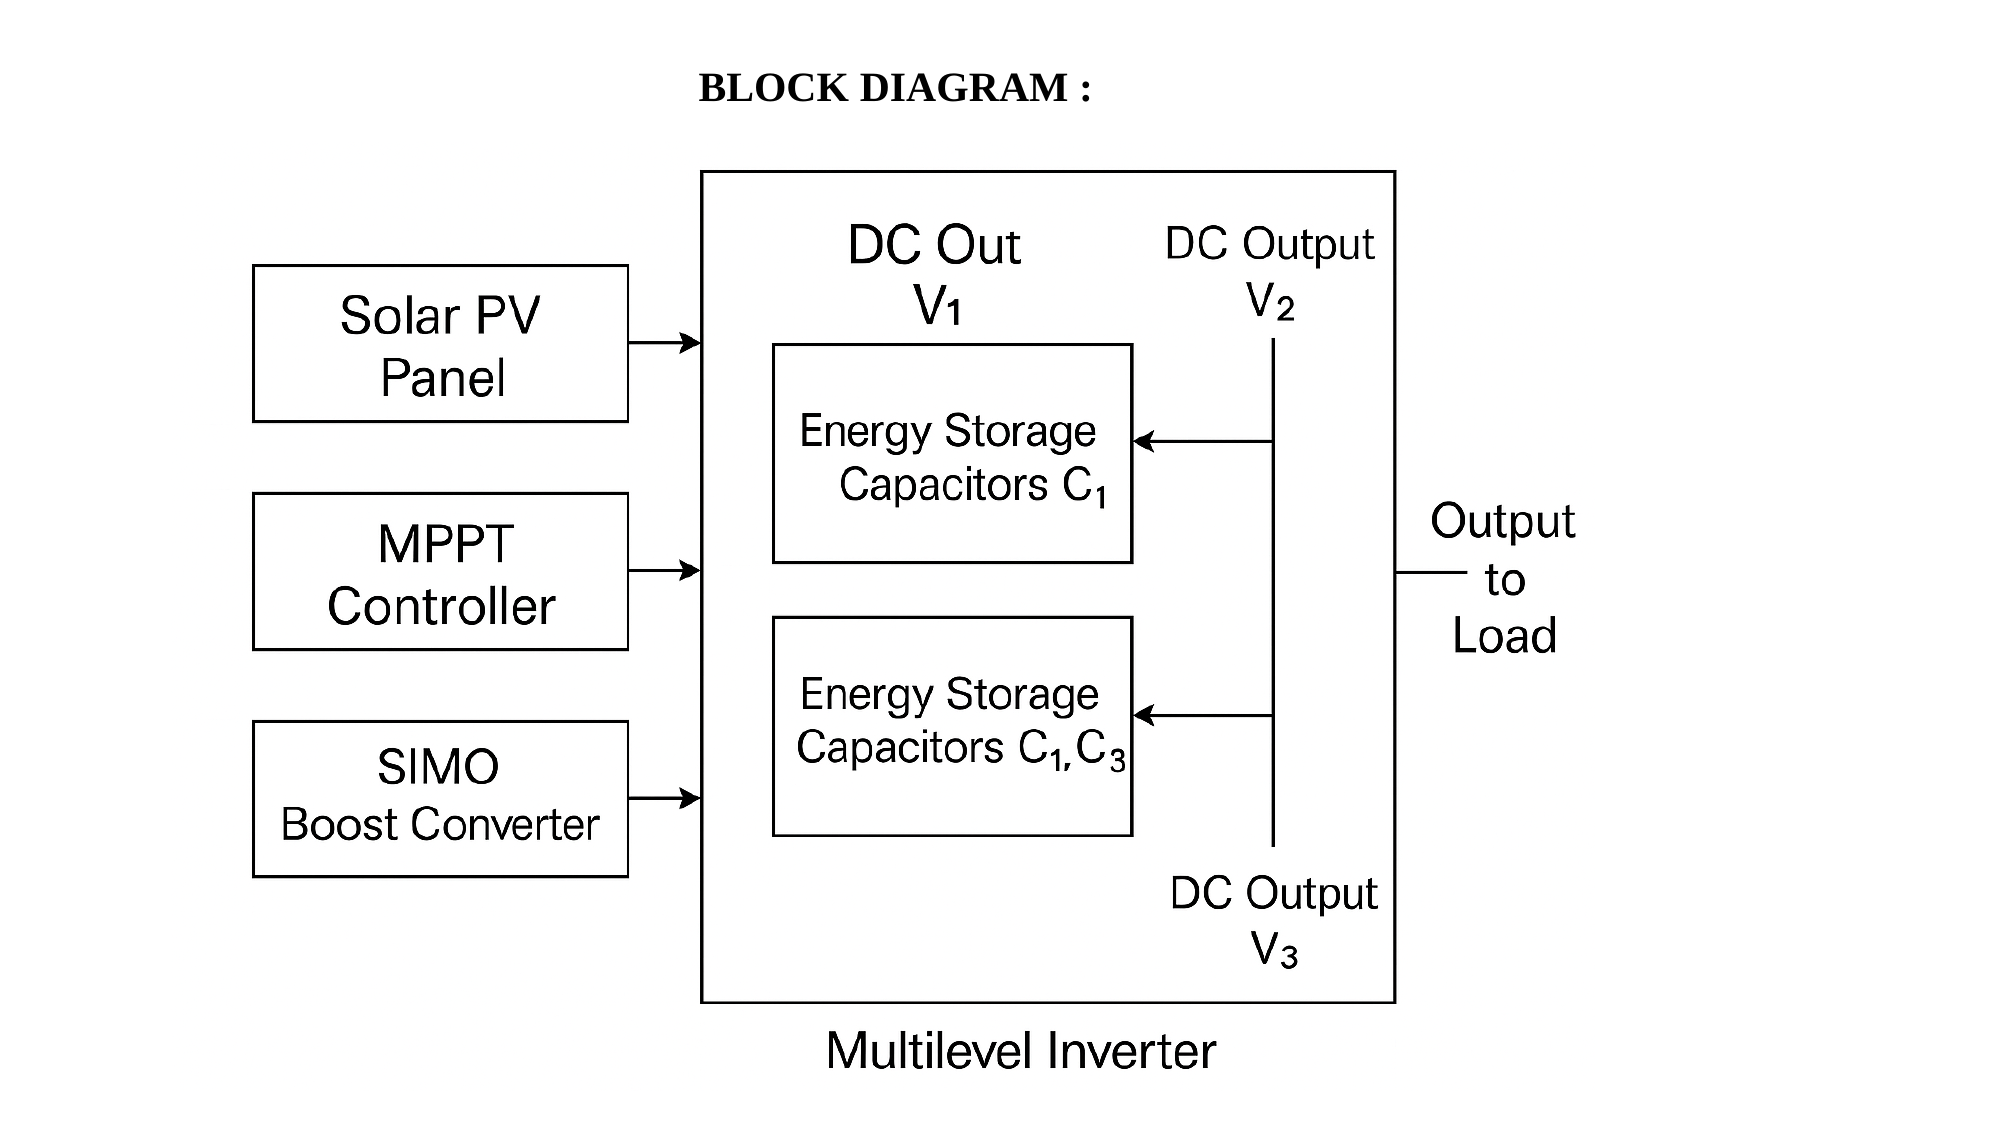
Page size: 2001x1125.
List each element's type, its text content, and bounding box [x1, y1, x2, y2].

picture [171, 141, 1595, 1091]
title BLOCK DIAGRAM : [137, 0, 1863, 176]
